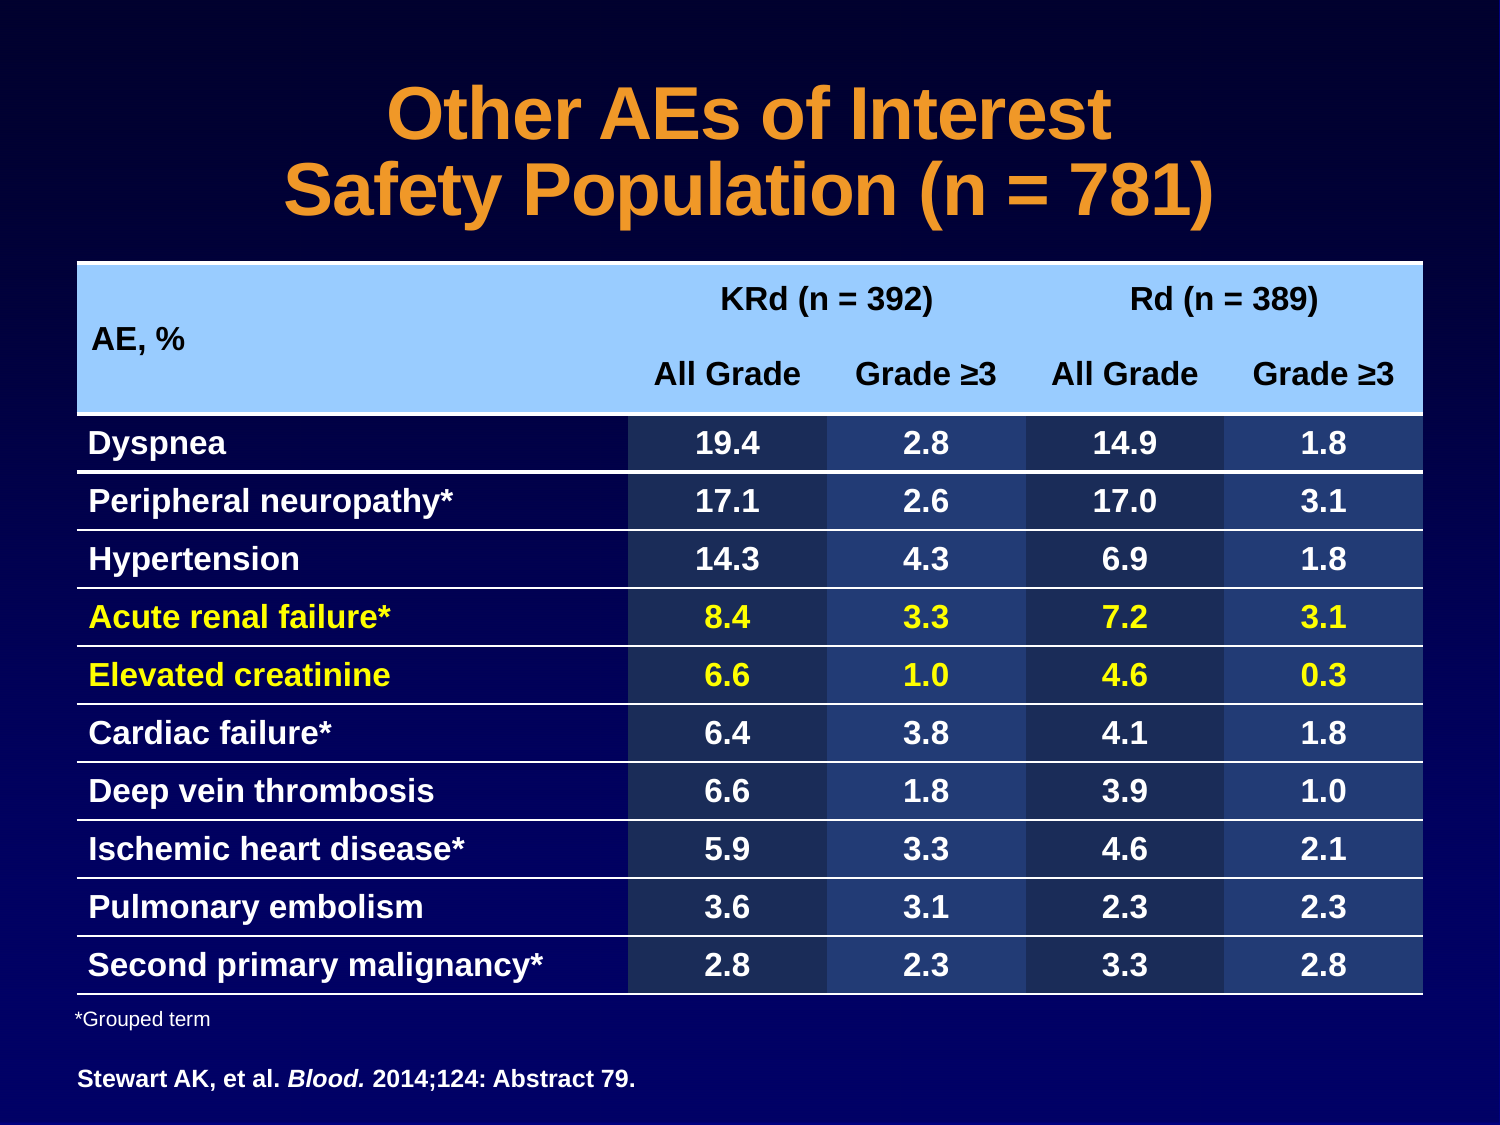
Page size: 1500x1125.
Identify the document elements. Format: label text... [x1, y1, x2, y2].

text_box Stewart AK, et al. Blood. 2014;124: Abstract 79. [62, 1054, 652, 1100]
table_cell 2.1 [1224, 821, 1423, 877]
table_cell 1.8 [1224, 416, 1423, 470]
table_cell Deep vein thrombosis [77, 763, 628, 819]
table_cell 3.3 [827, 589, 1026, 645]
table_cell 14.3 [628, 531, 827, 587]
table_cell 2.8 [827, 416, 1026, 470]
table_cell 2.6 [827, 474, 1026, 529]
table_header AE, % [77, 265, 628, 412]
table_cell Hypertension [77, 531, 628, 587]
table_cell 5.9 [628, 821, 827, 877]
table_cell 6.9 [1026, 531, 1224, 587]
table_cell Acute renal failure* [77, 589, 628, 645]
table_cell Pulmonary embolism [77, 879, 628, 935]
table_cell Ischemic heart disease* [77, 821, 628, 877]
table_cell 17.1 [628, 474, 827, 529]
table_cell 3.1 [1224, 474, 1423, 529]
table_cell 2.8 [1224, 937, 1423, 993]
table_cell Elevated creatinine [77, 647, 628, 703]
table_cell 1.8 [1224, 531, 1423, 587]
table_cell 1.8 [827, 763, 1026, 819]
table_cell 2.3 [1026, 879, 1224, 935]
title Other AEs of Interest Safety Population (n = 781) [37, 99, 1462, 210]
table_header Rd (n = 389) [1026, 265, 1423, 335]
table_cell 4.6 [1026, 821, 1224, 877]
table_cell Dyspnea [77, 416, 628, 470]
table_cell 0.3 [1224, 647, 1423, 703]
table_cell Peripheral neuropathy* [77, 474, 628, 529]
table_cell 3.3 [1026, 937, 1224, 993]
table_cell All Grade [628, 335, 827, 412]
table_cell 3.9 [1026, 763, 1224, 819]
table_cell All Grade [1026, 335, 1224, 412]
table_cell 8.4 [628, 589, 827, 645]
table_cell 14.9 [1026, 416, 1224, 470]
table_cell 1.0 [827, 647, 1026, 703]
table_cell 2.3 [827, 937, 1026, 993]
table_cell 4.3 [827, 531, 1026, 587]
table_cell 6.4 [628, 705, 827, 761]
table_header KRd (n = 392) [628, 265, 1026, 335]
table_cell 19.4 [628, 416, 827, 470]
table_cell 7.2 [1026, 589, 1224, 645]
table_cell Grade ≥3 [827, 335, 1026, 412]
table_cell Cardiac failure* [77, 705, 628, 761]
table_cell 6.6 [628, 647, 827, 703]
table_cell 4.1 [1026, 705, 1224, 761]
table_cell 1.0 [1224, 763, 1423, 819]
table_cell 2.3 [1224, 879, 1423, 935]
table_cell 6.6 [628, 763, 827, 819]
table_cell 1.8 [1224, 705, 1423, 761]
table_cell 3.1 [827, 879, 1026, 935]
table_cell Second primary malignancy* [77, 937, 628, 993]
table_cell 3.6 [628, 879, 827, 935]
table_cell 2.8 [628, 937, 827, 993]
table_cell 3.3 [827, 821, 1026, 877]
table_cell 3.8 [827, 705, 1026, 761]
table_cell Grade ≥3 [1224, 335, 1423, 412]
table_cell 3.1 [1224, 589, 1423, 645]
table_cell 17.0 [1026, 474, 1224, 529]
table_cell 4.6 [1026, 647, 1224, 703]
text_box *Grouped term [59, 998, 1489, 1039]
